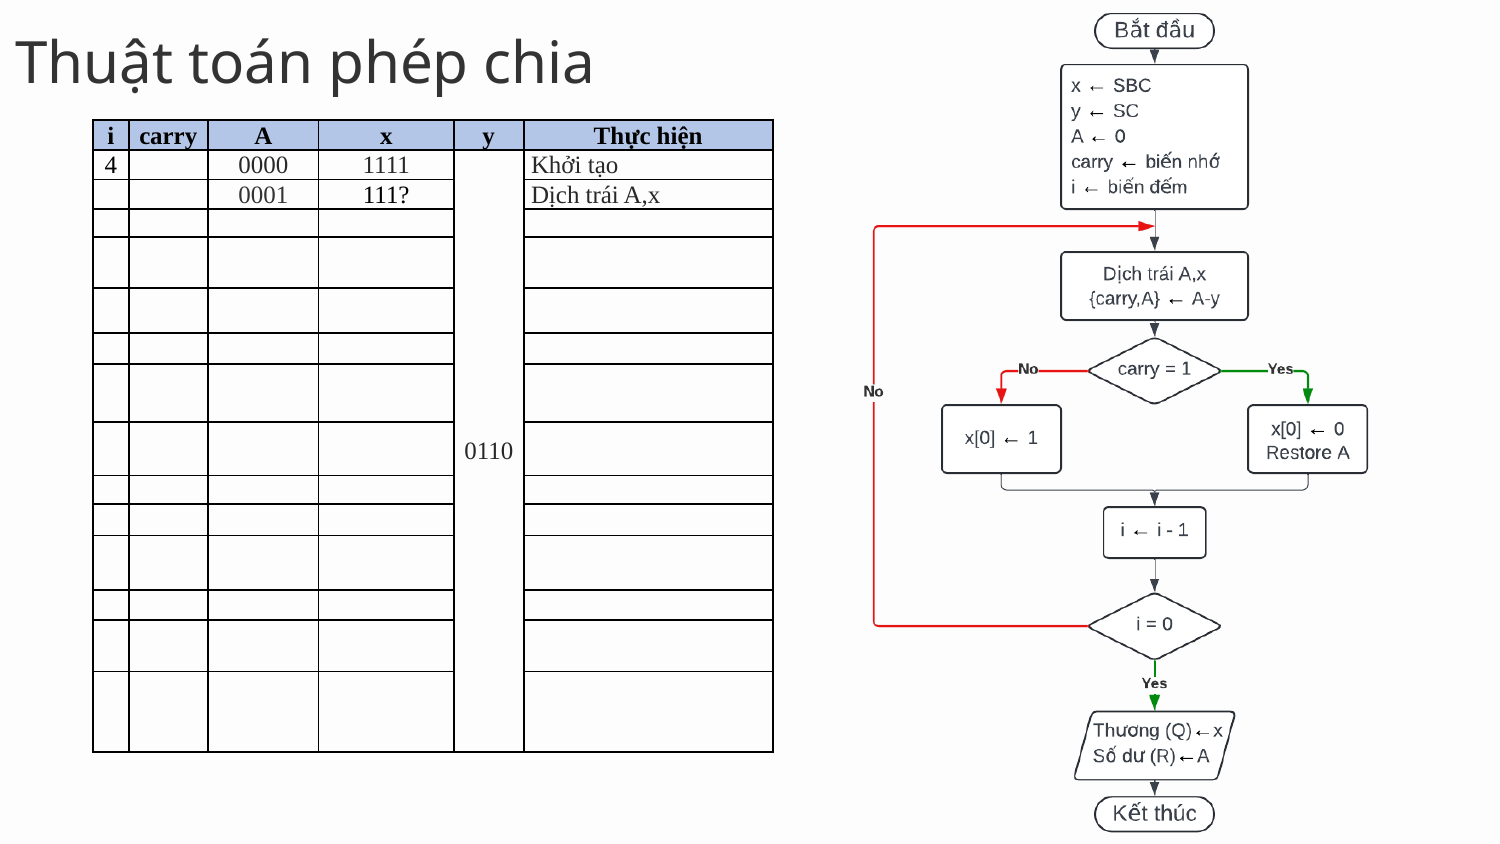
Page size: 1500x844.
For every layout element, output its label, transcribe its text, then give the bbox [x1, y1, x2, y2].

table_cell [94, 210, 128, 236]
table_header x [319, 121, 453, 149]
table_cell [319, 672, 453, 751]
table_cell [319, 591, 453, 619]
table_cell [130, 289, 207, 332]
table_cell [525, 423, 772, 475]
table_cell [209, 365, 318, 421]
table_cell [94, 289, 128, 332]
table_cell [130, 476, 207, 503]
table_cell [130, 180, 207, 208]
table_cell [94, 536, 128, 589]
table_header i [94, 121, 128, 149]
table_cell [130, 621, 207, 671]
table_cell [525, 476, 772, 503]
table_cell [130, 423, 207, 475]
table_header A [209, 121, 318, 149]
table_cell [94, 238, 128, 287]
table_cell [130, 505, 207, 535]
table_cell 0000 [209, 151, 318, 179]
table_cell 4 [94, 151, 128, 179]
table_cell [94, 365, 128, 421]
table_cell [94, 591, 128, 619]
table_cell [209, 591, 318, 619]
table_cell [130, 672, 207, 751]
table_cell [94, 476, 128, 503]
table_cell [319, 505, 453, 535]
table_cell [209, 423, 318, 475]
table_cell [130, 591, 207, 619]
table_header carry [130, 121, 207, 149]
table_cell [130, 536, 207, 589]
title Thuật toán phép chia [0, 0, 824, 88]
table_cell [130, 151, 207, 179]
table_cell [94, 621, 128, 671]
table_cell [209, 334, 318, 363]
table_cell [94, 180, 128, 208]
table_cell [525, 621, 772, 671]
table_cell [94, 423, 128, 475]
table_cell Khởi tạo [525, 151, 772, 179]
table_cell [319, 423, 453, 475]
table_cell [209, 672, 318, 751]
table_cell [209, 289, 318, 332]
table_cell 0001 [209, 180, 318, 208]
table_cell [209, 238, 318, 287]
table_cell [130, 210, 207, 236]
table_cell 1111 [319, 151, 453, 179]
table_cell [319, 621, 453, 671]
table_cell [319, 476, 453, 503]
table_header y [455, 121, 523, 149]
table_cell [319, 536, 453, 589]
table_cell Dịch trái A,x [525, 180, 772, 208]
table_cell [94, 334, 128, 363]
table_cell [209, 476, 318, 503]
table_header Thực hiện [525, 121, 772, 149]
table_cell 0110 [455, 151, 523, 751]
table_cell [130, 238, 207, 287]
table_cell [130, 334, 207, 363]
table_cell [209, 210, 318, 236]
table_cell [525, 238, 772, 287]
table_cell [525, 210, 772, 236]
table_cell [209, 505, 318, 535]
table_cell [525, 591, 772, 619]
table_cell [209, 621, 318, 671]
table_cell [525, 365, 772, 421]
table_cell [525, 289, 772, 332]
table_cell [209, 536, 318, 589]
table_cell [94, 672, 128, 751]
table_cell [130, 365, 207, 421]
table_cell [525, 334, 772, 363]
picture [829, 0, 1401, 844]
table_cell 111? [319, 180, 453, 208]
table_cell [319, 289, 453, 332]
table_cell [525, 505, 772, 535]
table_cell [525, 672, 772, 751]
table_cell [525, 536, 772, 589]
table_cell [319, 365, 453, 421]
table_cell [319, 238, 453, 287]
table_cell [319, 334, 453, 363]
table_cell [319, 210, 453, 236]
table_cell [94, 505, 128, 535]
